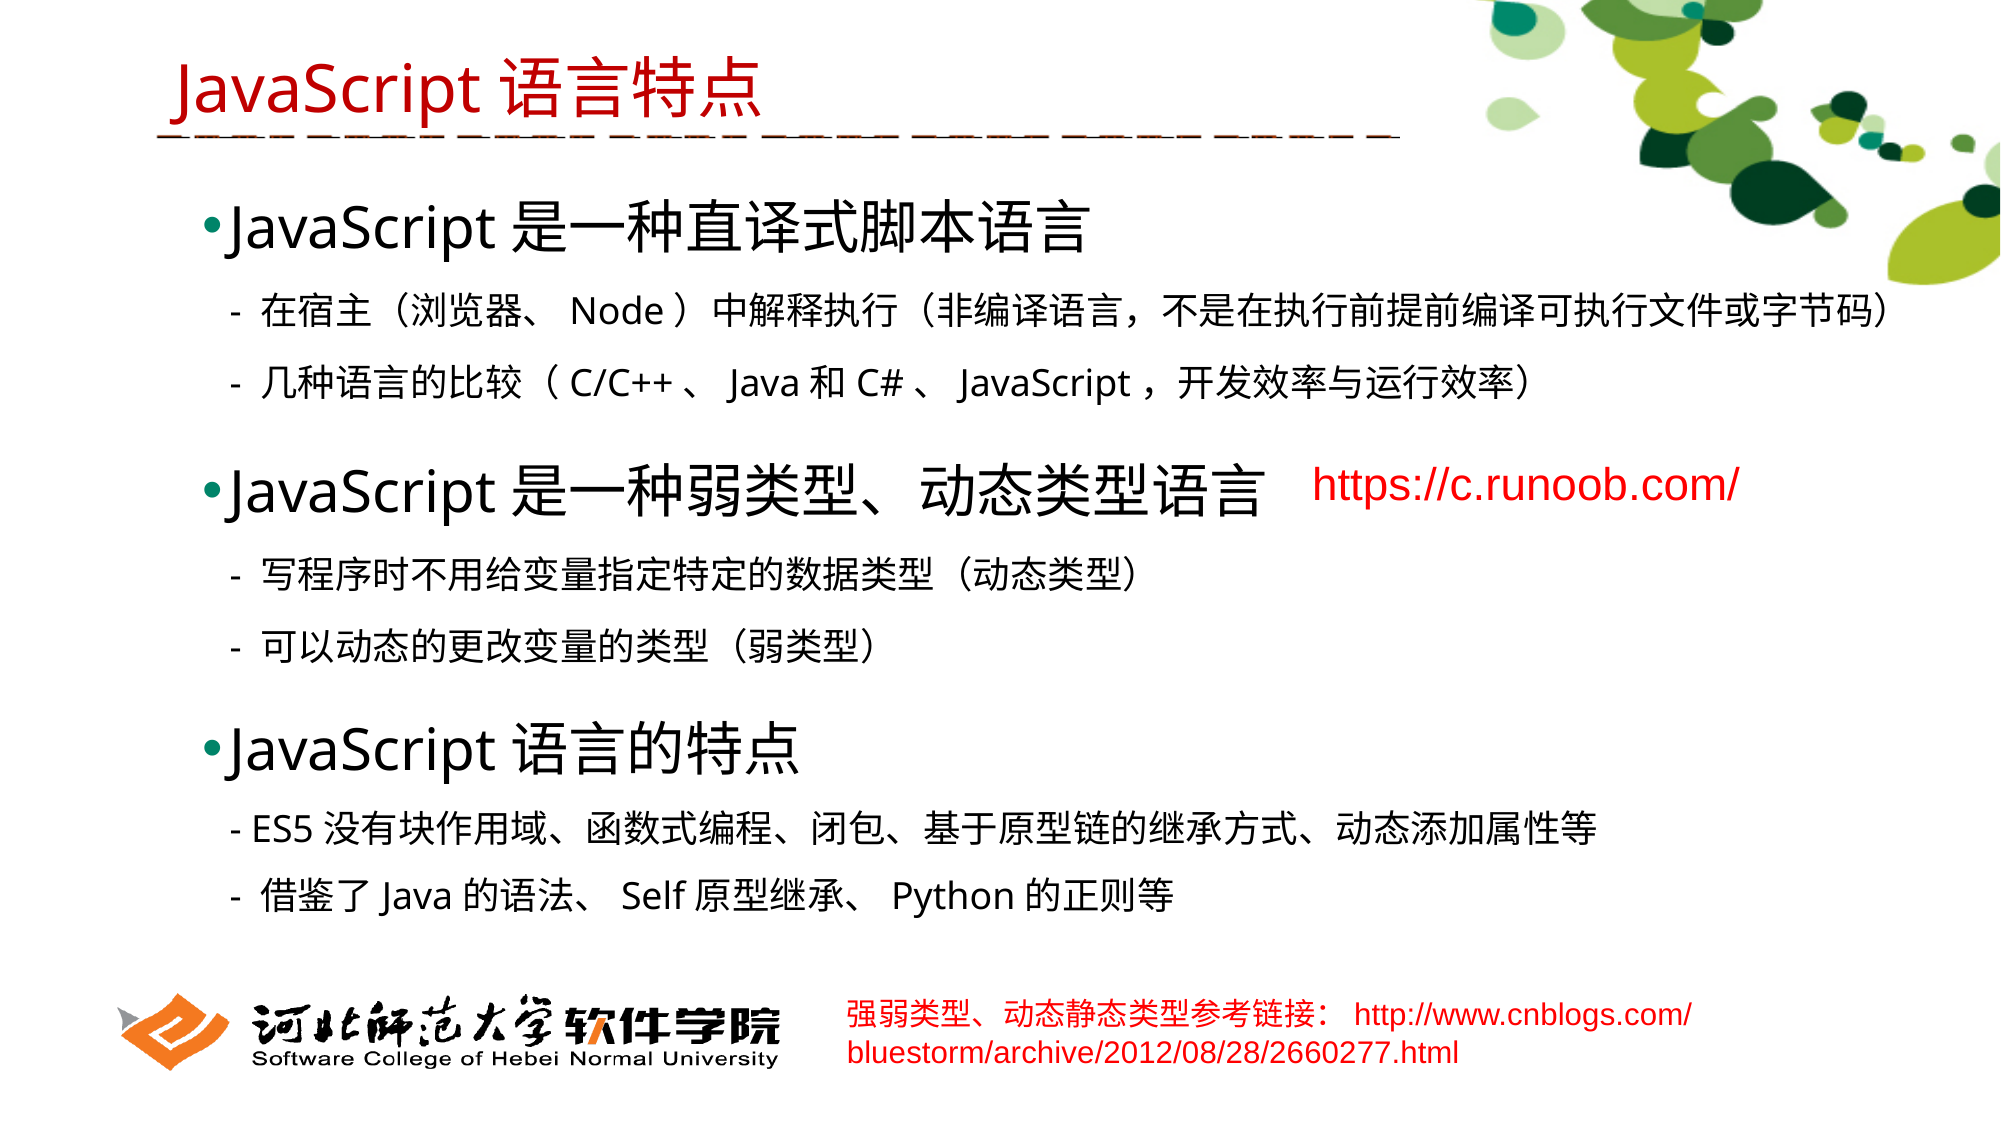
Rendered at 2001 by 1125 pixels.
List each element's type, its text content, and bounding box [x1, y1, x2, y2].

list JavaScript是一种直译式脚本语言 - 在宿主（浏览器、Node）中解释执行（非编译语言，不是在执行前提前编译可执行文件或字节码） - 几种语言的比较（C/C++、Java和C#、JavaScript，开发效率与运行效率） JavaScript是一种弱类型、动态类型语言 - 写程序时不用给变量指定特定的数据类型（动态类型） - 可以动态的更改变量的类型（弱类型） JavaScript语言的特点 - ES5没有块作用域、函数式编程、闭包、基于原型链的继承方式、动态添加属性等 - 借鉴了Java的语法、Self原型继承、Python的正则等 [187, 140, 1929, 948]
text_box 强弱类型、动态静态类型参考链接：http://www.cnblogs.com/bluestorm/archive/2012/08/28/2660277.html [832, 987, 1814, 1077]
picture [0, 0, 2001, 1125]
text_box https://c.runoob.com/ [1297, 447, 1760, 517]
list JavaScript语言特点 [161, 38, 1505, 120]
